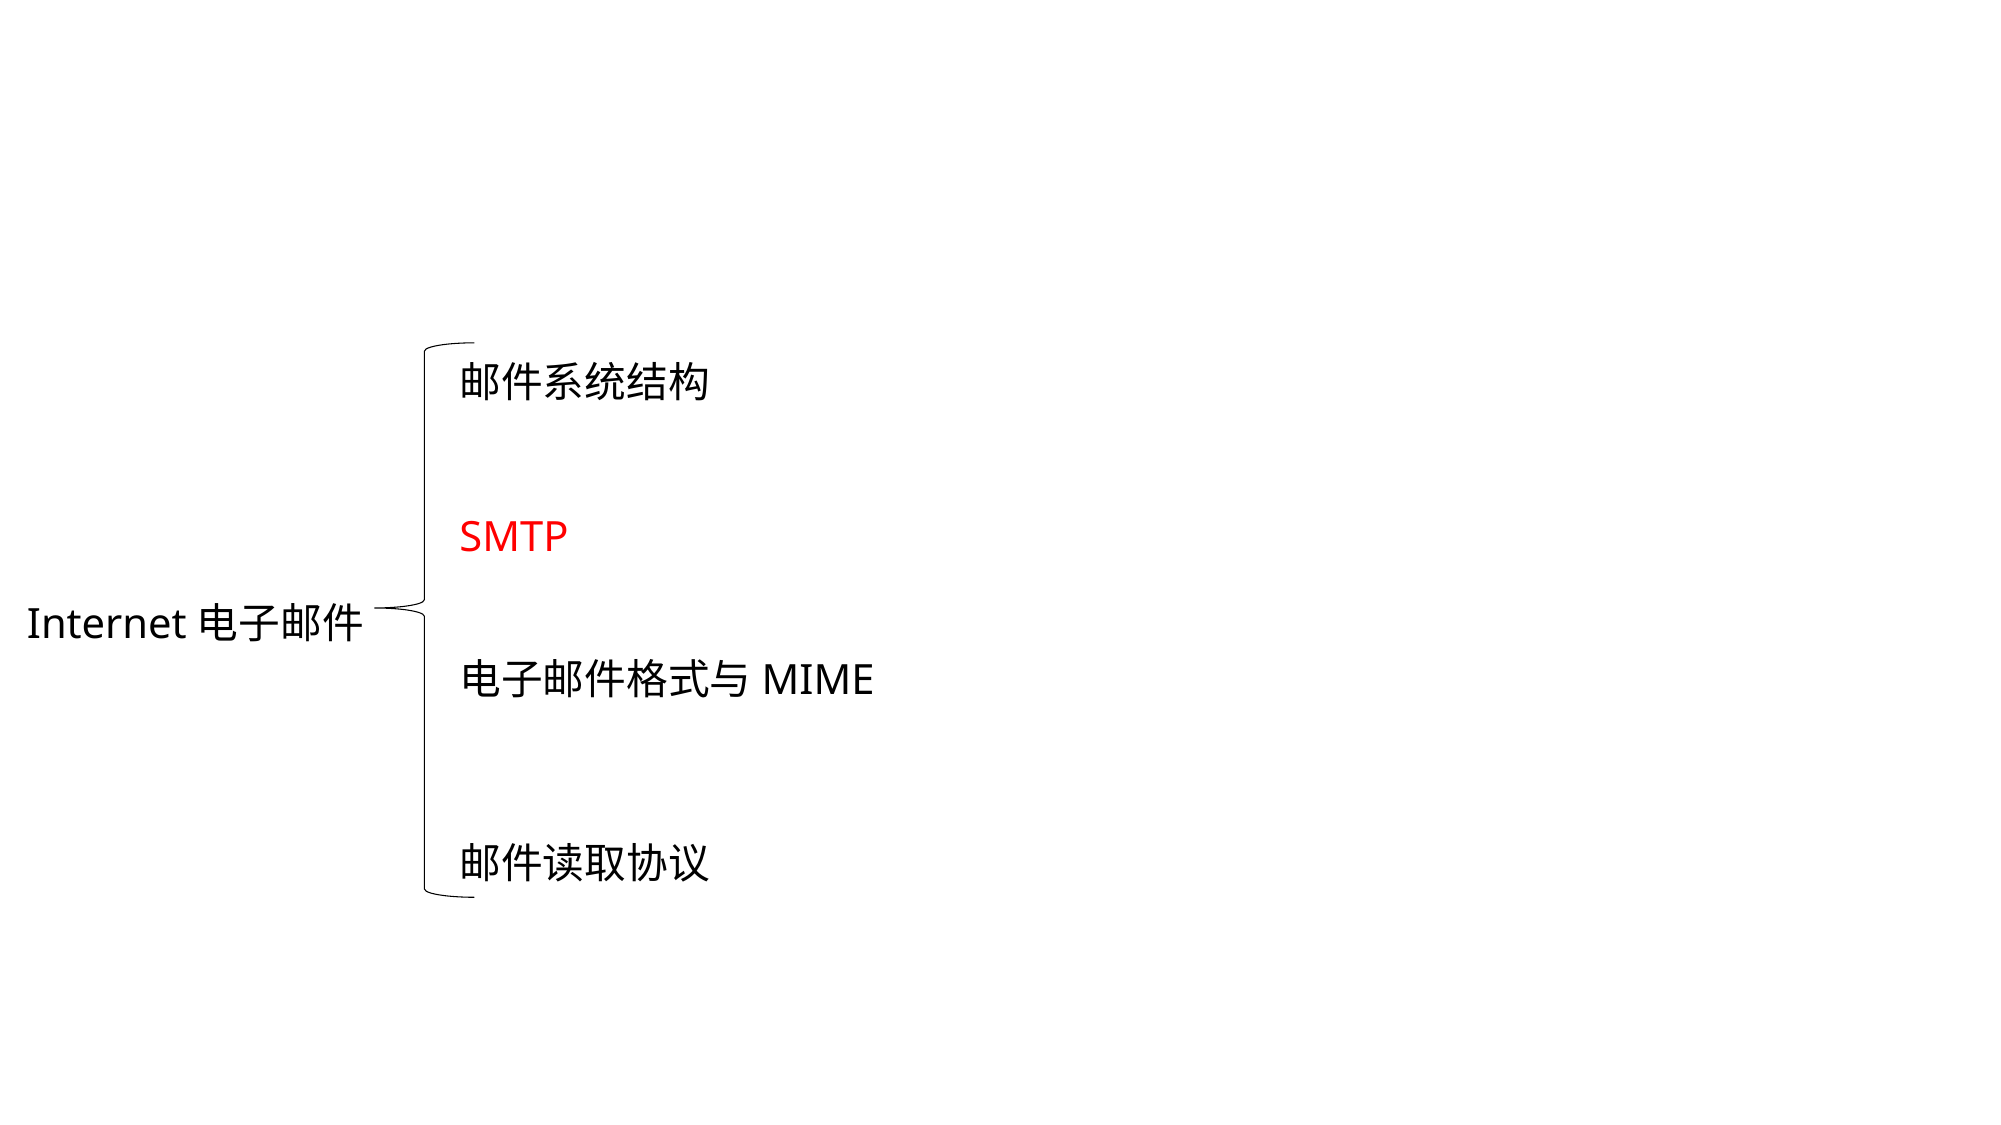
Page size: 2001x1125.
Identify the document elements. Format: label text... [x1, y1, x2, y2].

text_box [379, 343, 475, 898]
text_box Internet电子邮件 [12, 564, 379, 654]
text_box 邮件读取协议 [444, 804, 843, 895]
text_box SMTP [444, 477, 765, 568]
text_box 电子邮件格式与MIME [444, 620, 911, 710]
text_box 邮件系统结构 [444, 323, 854, 414]
